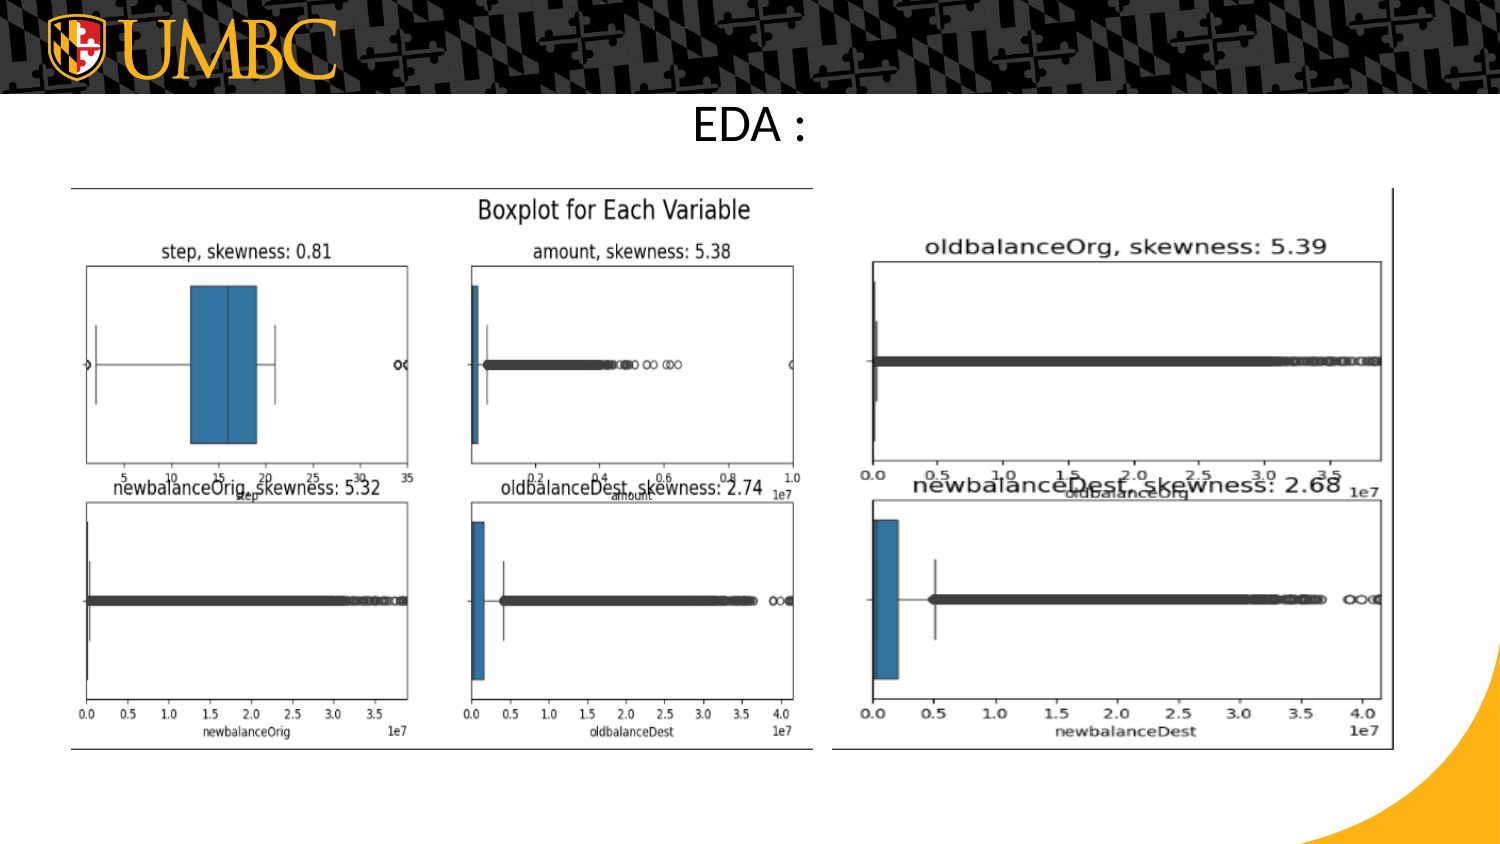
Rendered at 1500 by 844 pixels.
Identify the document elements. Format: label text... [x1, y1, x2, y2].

picture [0, 0, 1500, 94]
title EDA : [51, 72, 1449, 167]
picture [70, 188, 813, 750]
picture [832, 188, 1500, 844]
